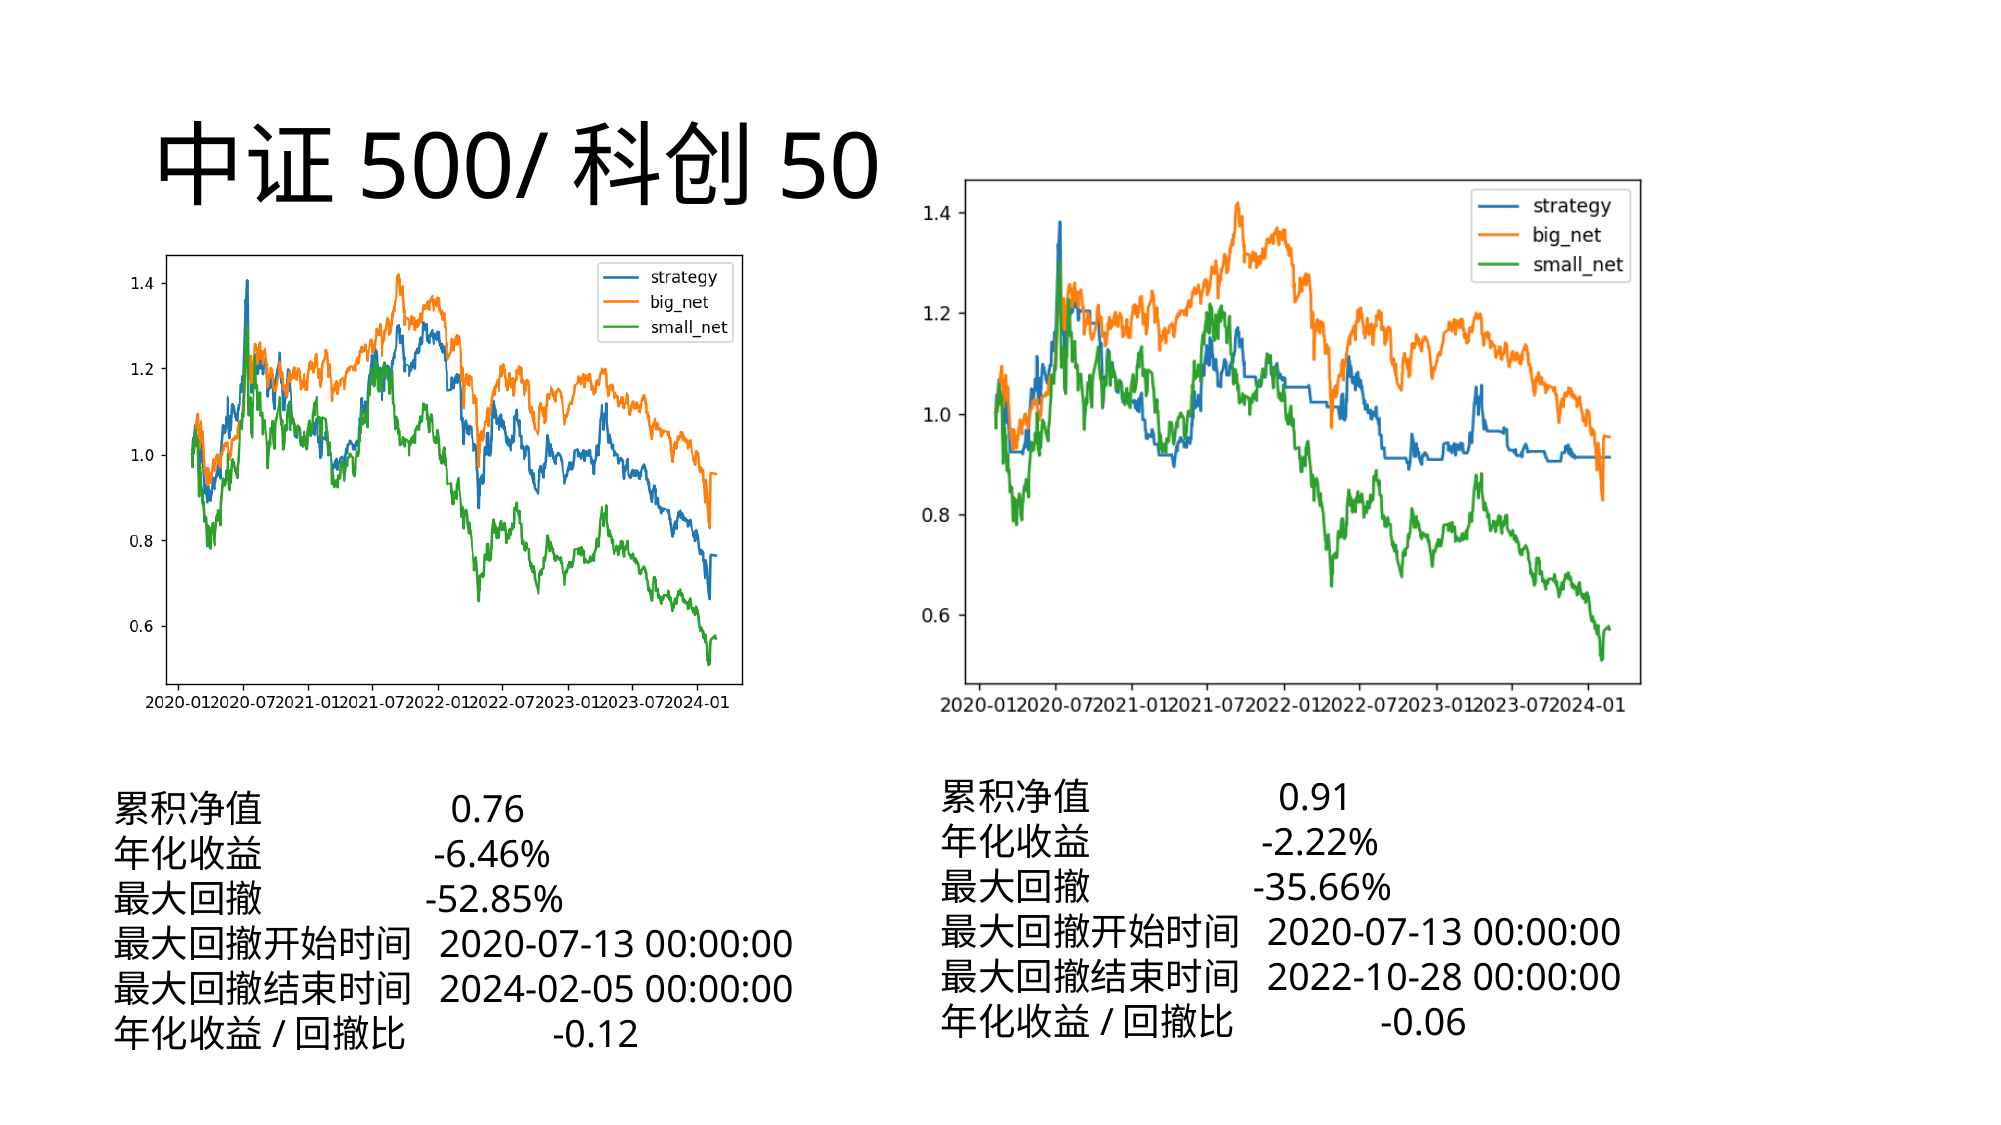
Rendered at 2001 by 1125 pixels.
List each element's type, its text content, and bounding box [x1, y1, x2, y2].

text_box 累积净值 0.91 年化收益 -2.22% 最大回撤 -35.66% 最大回撤开始时间 2020-07-13 00:00:00 最大回撤结束时间 2022-10-28 00:00:00 年化收益/回撤比 -0.06 [926, 765, 1926, 1050]
picture [892, 147, 1687, 727]
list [98, 234, 757, 719]
text_box 累积净值 0.76 年化收益 -6.46% 最大回撤 -52.85% 最大回撤开始时间 2020-07-13 00:00:00 最大回撤结束时间 2024-02-05 00:00:00 年化收益/回撤比 -0.12 [98, 777, 1099, 1062]
title 中证500/科创50 [137, 59, 1863, 278]
